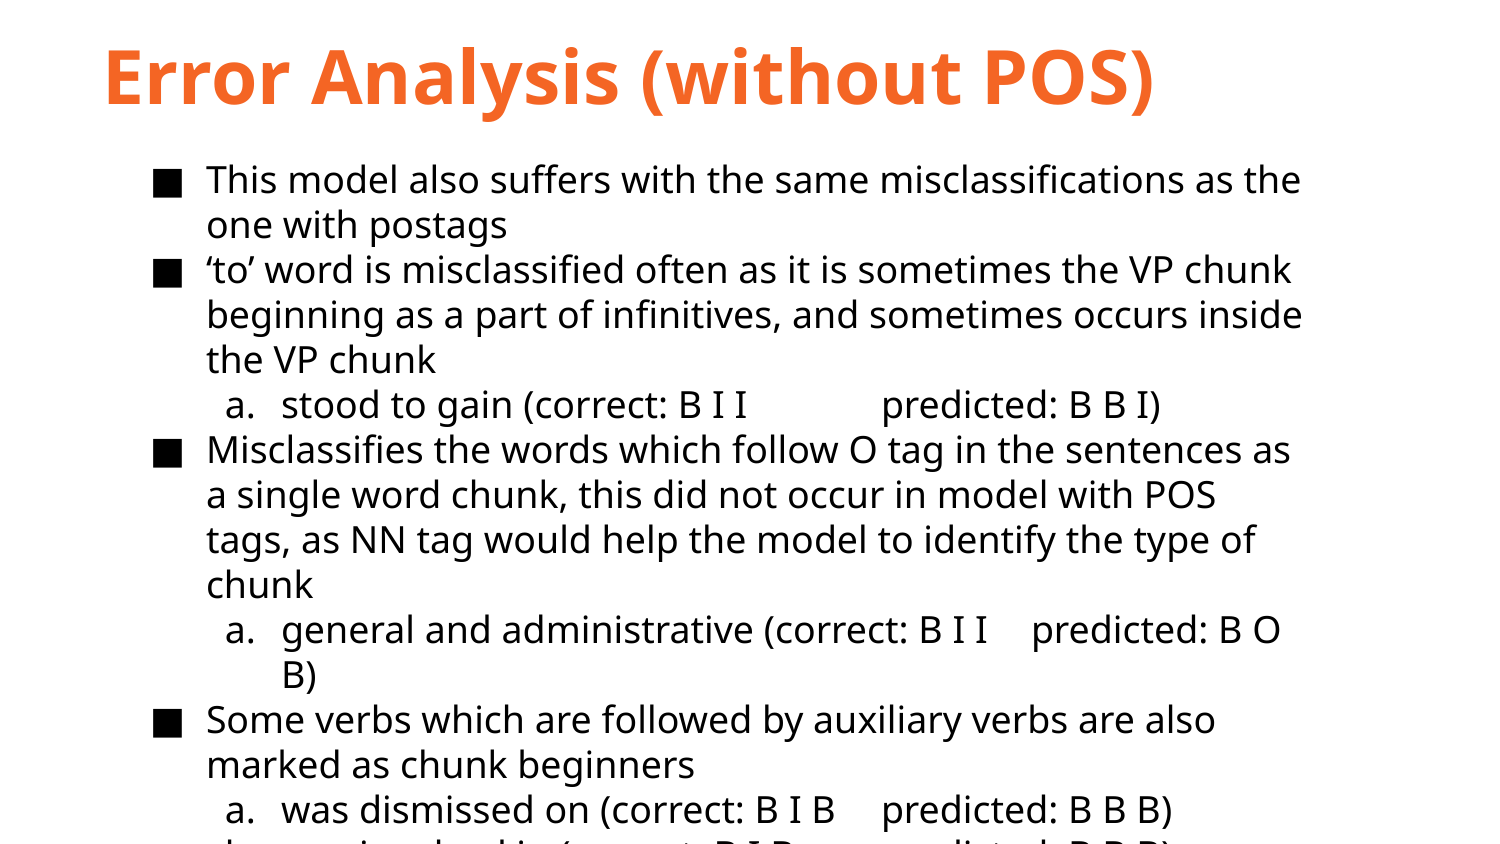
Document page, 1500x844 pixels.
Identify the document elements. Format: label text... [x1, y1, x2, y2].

title Error Analysis (without POS) [87, 14, 1185, 141]
text_box This model also suffers with the same misclassifications as the one with postags ‘to’ word is misclassified often as it is sometimes the VP chunk beginning as a part of infinitives, and sometimes occurs inside the VP chunk stood to gain (correct: B I I predicted: B B I) Misclassifies the words which follow O tag in the sentences as a single word chunk, this did not occur in model with POS tags, as NN tag would help the model to identify the type of chunk general and administrative (correct: B I I predicted: B O B) Some verbs which are followed by auxiliary verbs are also marked as chunk beginners was dismissed on (correct: B I B predicted: B B B) was involved in (correct: B I B predicted: B B B) [116, 141, 1320, 815]
